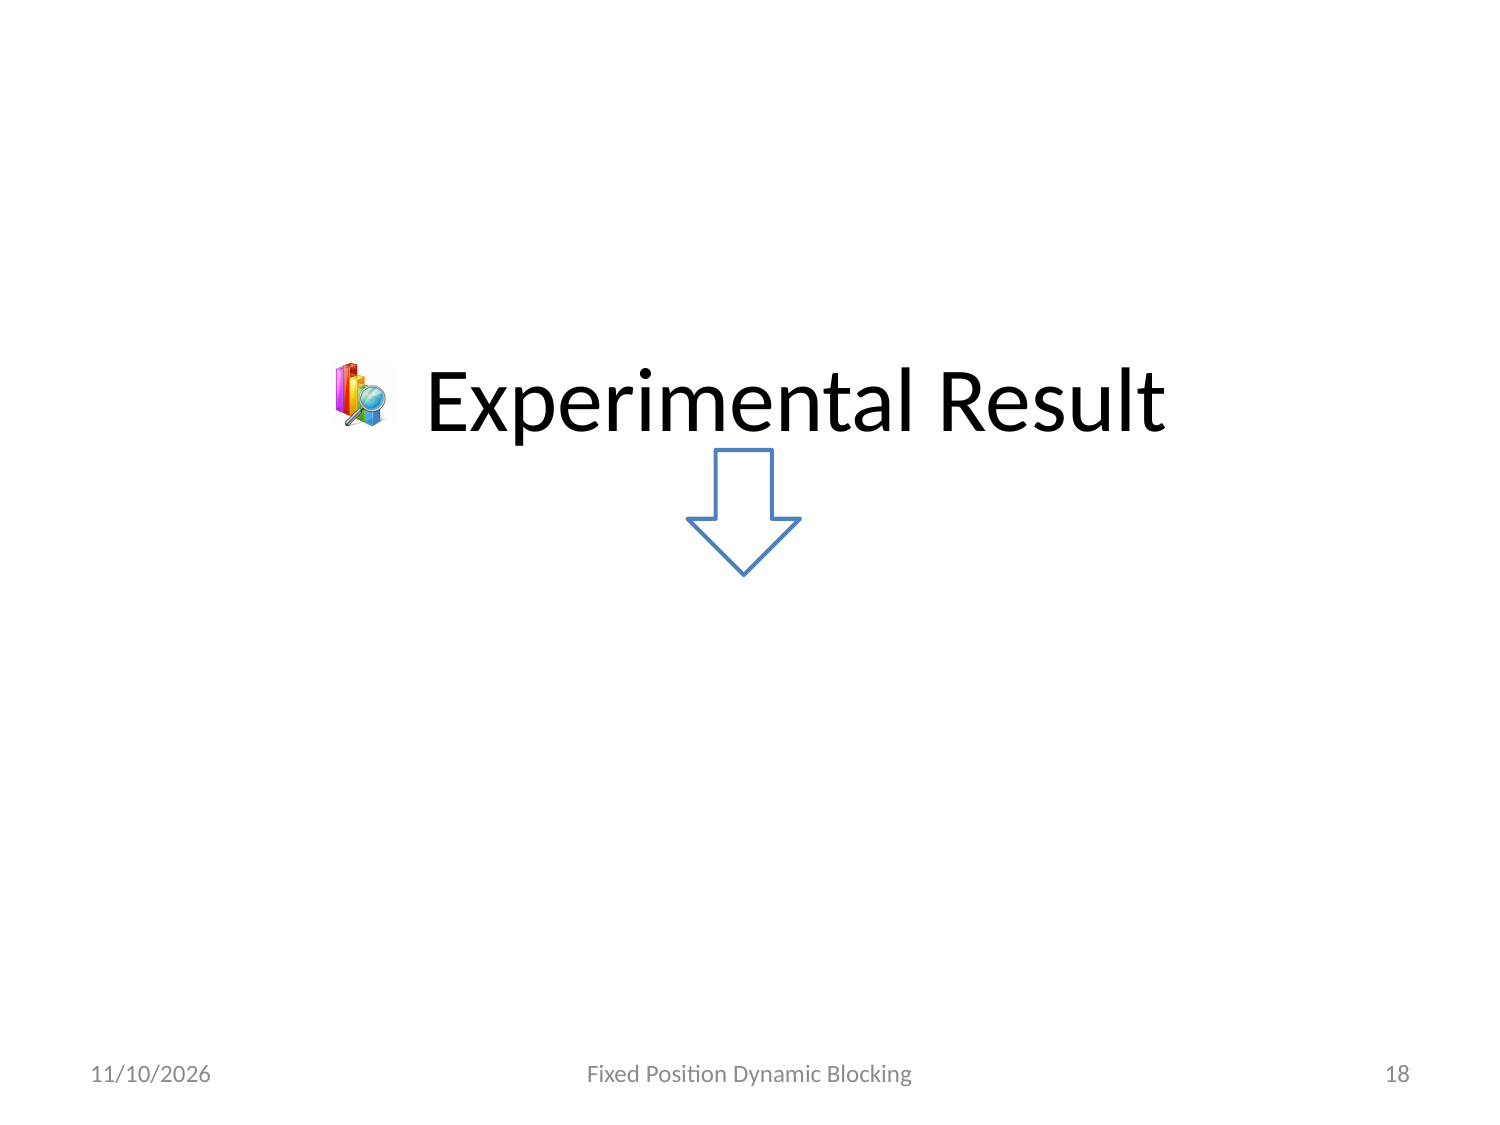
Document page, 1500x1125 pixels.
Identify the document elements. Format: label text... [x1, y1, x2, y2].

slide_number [75, 1042, 425, 1103]
title Experimental Result [75, 324, 1425, 575]
picture [331, 362, 396, 427]
footer Fixed Position Dynamic Blocking [512, 1042, 988, 1103]
text_box [685, 447, 802, 578]
slide_number 18 [1074, 1042, 1425, 1103]
